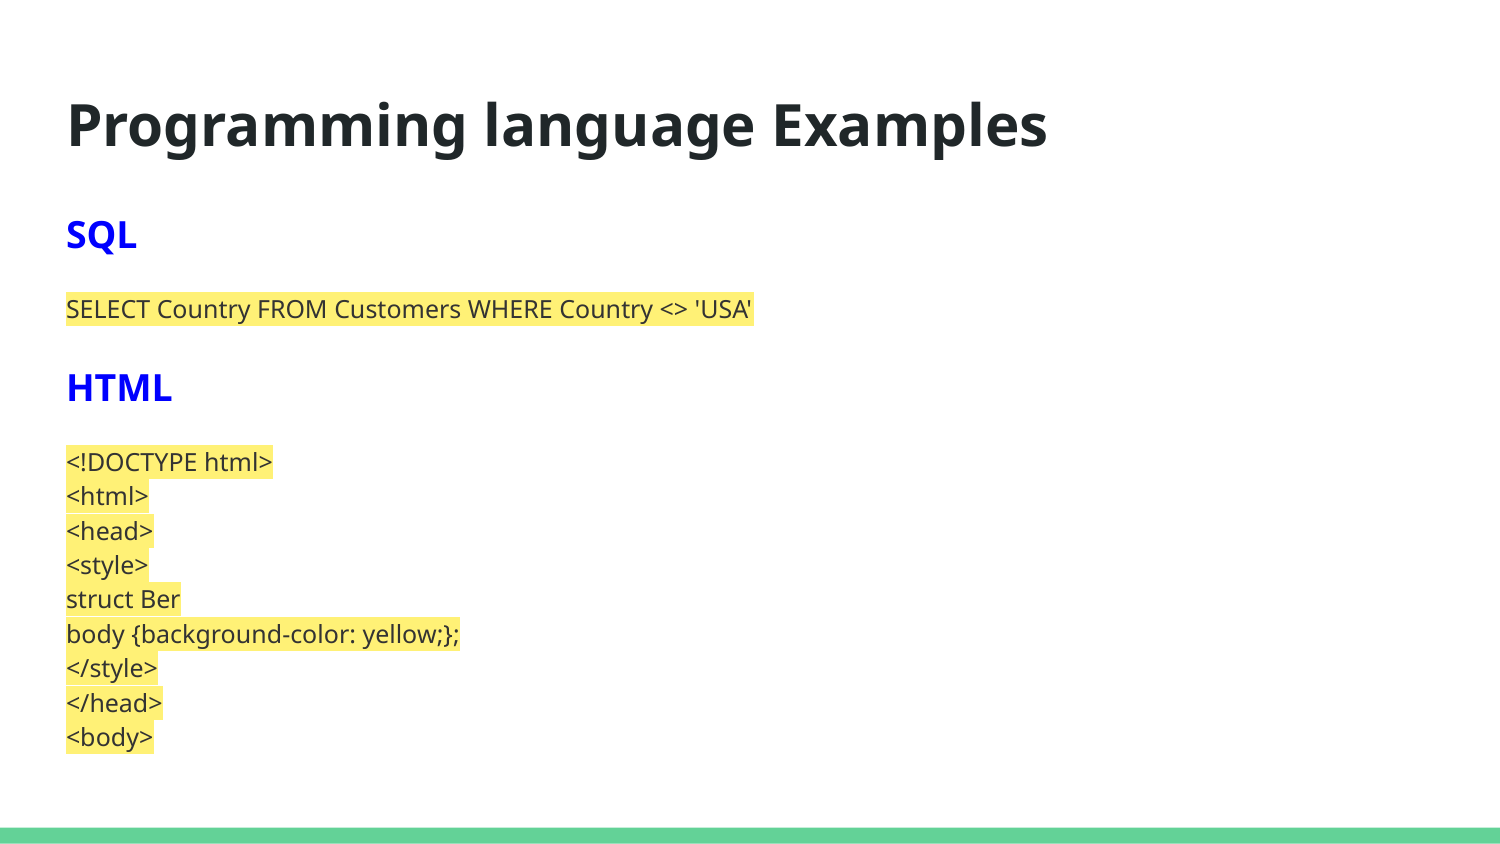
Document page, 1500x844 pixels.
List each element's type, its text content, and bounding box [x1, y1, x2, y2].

list SQL SELECT Country FROM Customers WHERE Country <> 'USA' HTML <!DOCTYPE html> <html> <head> <style> struct Ber body {background-color: yellow;}; </style> </head> <body> [51, 189, 1449, 750]
title Programming language Examples [51, 72, 1449, 167]
